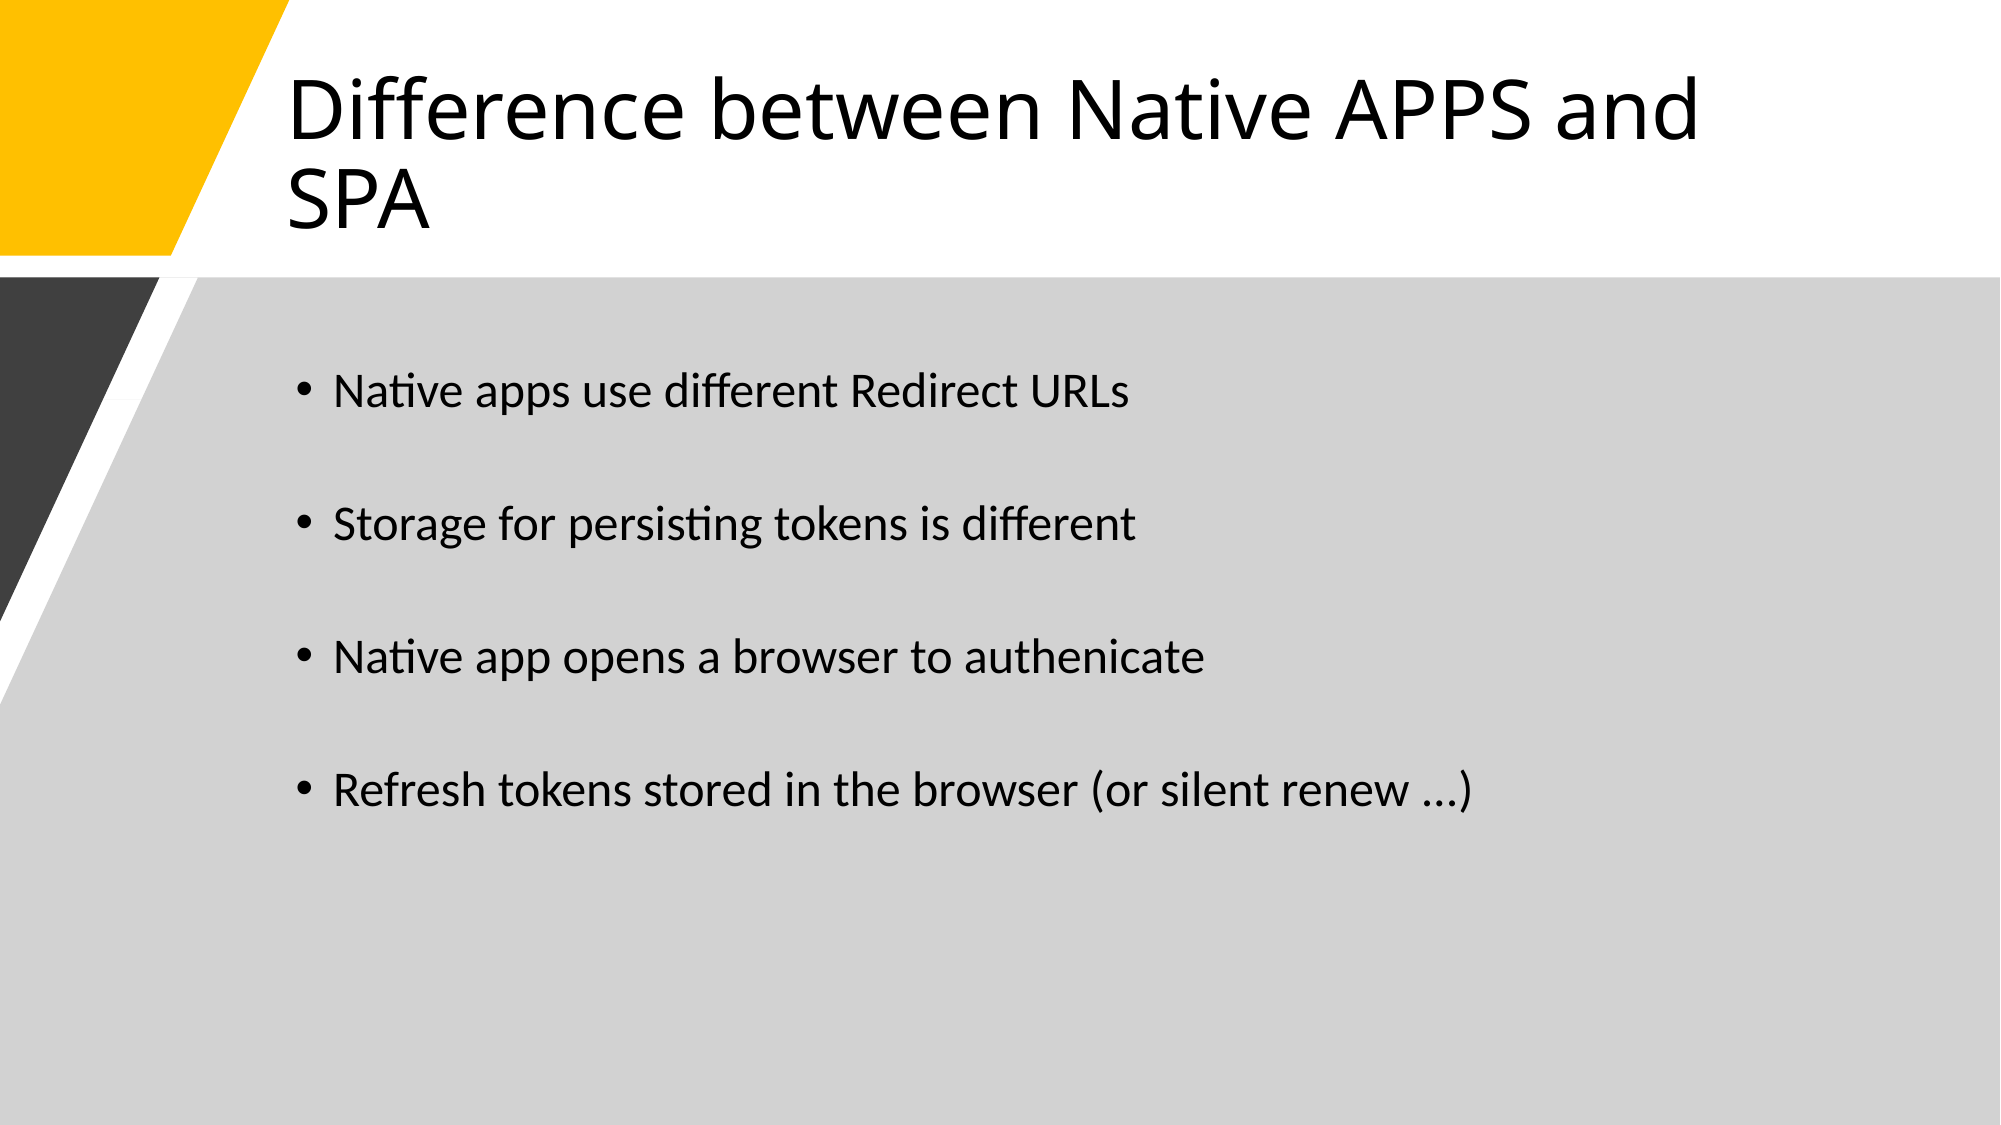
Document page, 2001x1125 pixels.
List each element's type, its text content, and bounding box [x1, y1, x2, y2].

text_box [0, 276, 162, 622]
text_box [0, 276, 2000, 1125]
text_box Native apps use different Redirect URLs Storage for persisting tokens is different Native app opens a browser to authenicate Refresh tokens stored in the browser (or silent renew ...) [271, 356, 1808, 1020]
text_box [0, 0, 291, 257]
text_box Difference between Native APPS and SPA [271, 59, 1808, 255]
